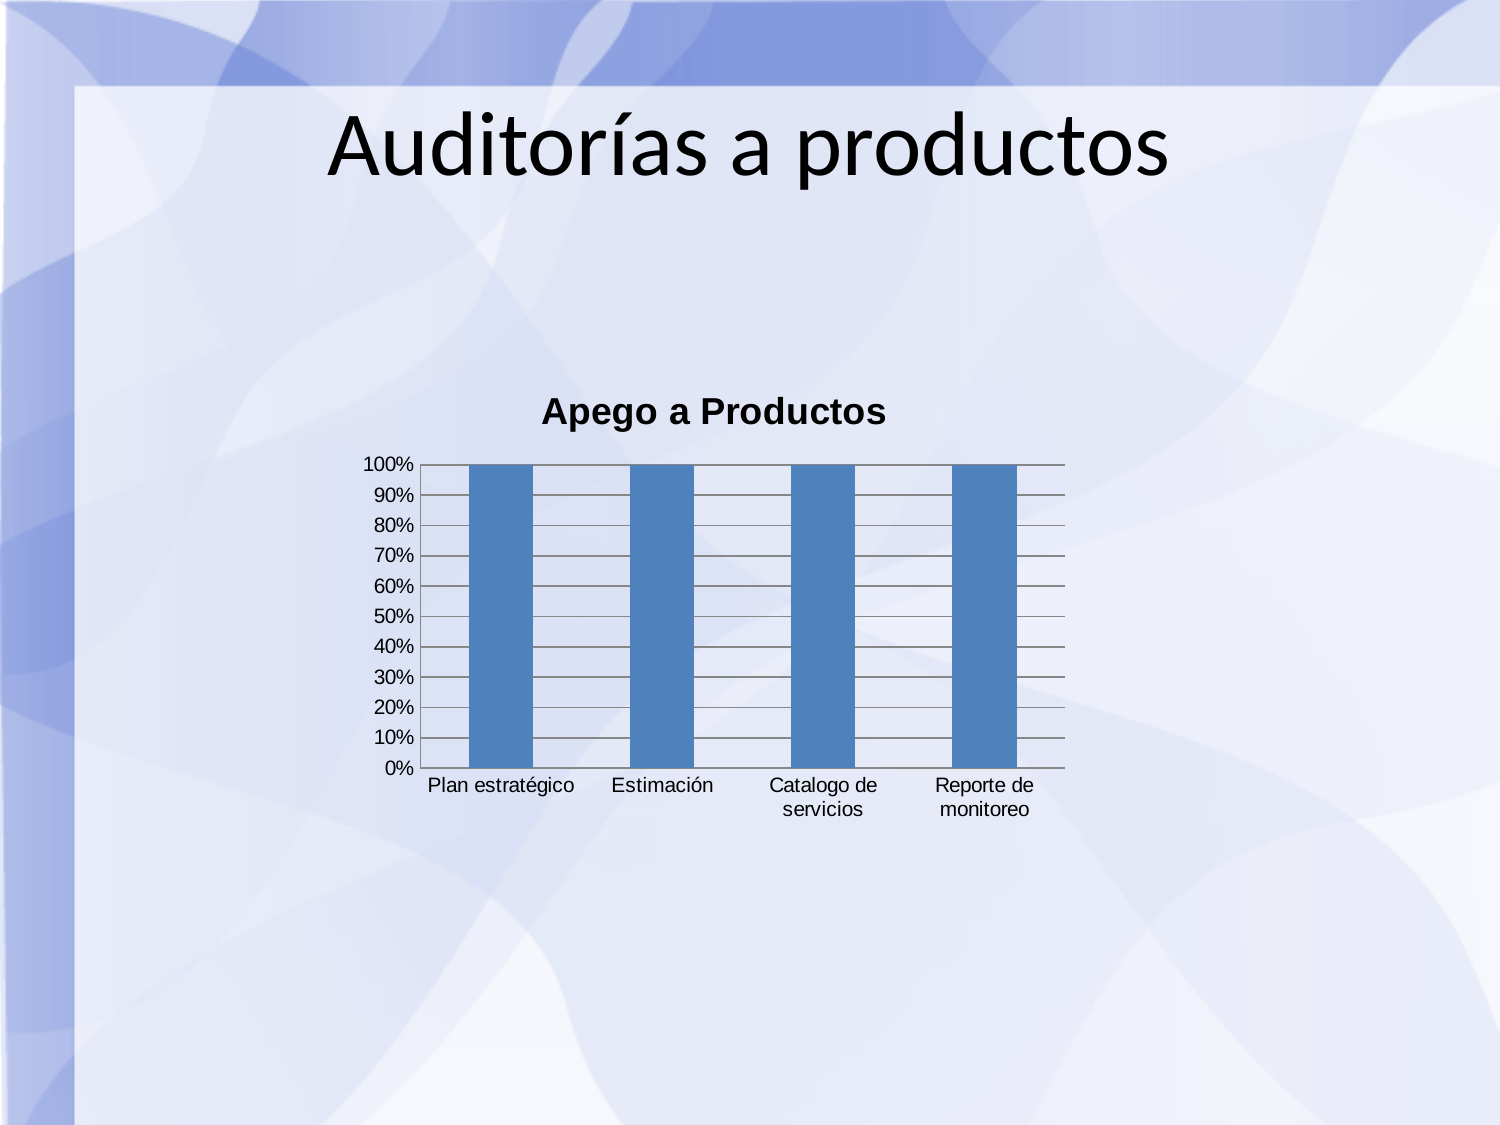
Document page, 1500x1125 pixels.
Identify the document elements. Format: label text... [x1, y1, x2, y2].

chart [348, 361, 1080, 831]
picture [0, 0, 1500, 1125]
text_box Auditorías a productos [74, 45, 1425, 233]
text_box [74, 262, 1425, 1005]
